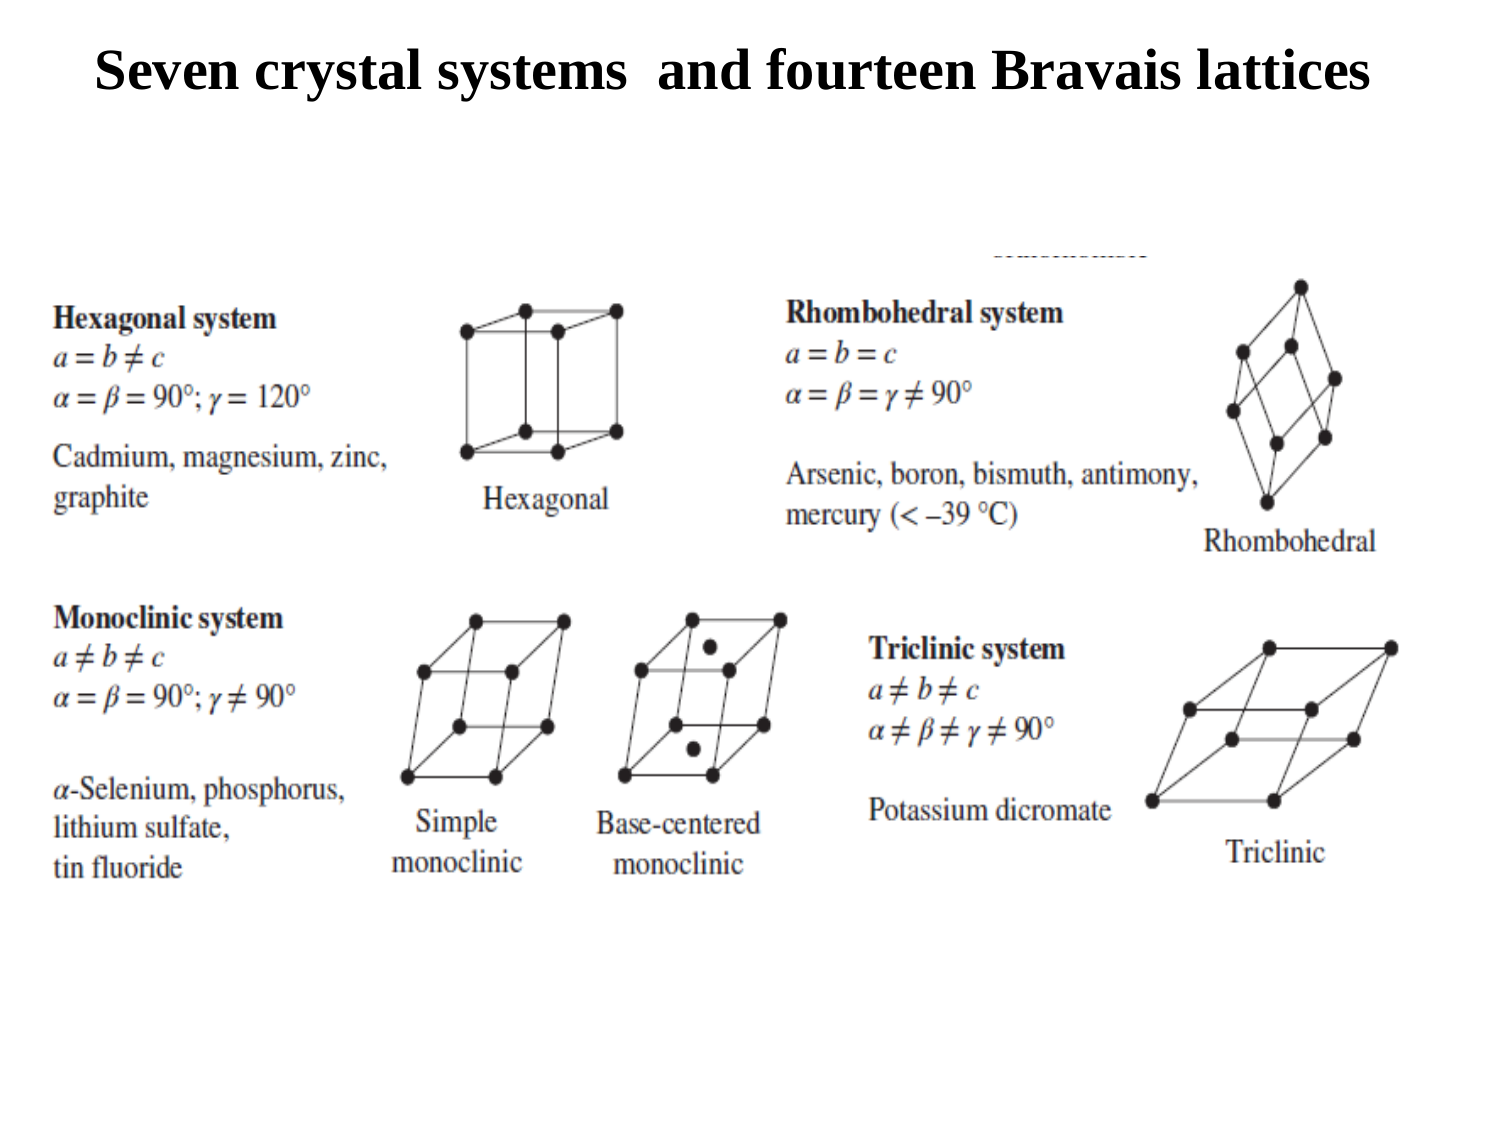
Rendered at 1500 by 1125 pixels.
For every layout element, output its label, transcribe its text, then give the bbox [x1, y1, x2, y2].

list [21, 255, 1430, 888]
text_box Seven crystal systems and fourteen Bravais lattices [79, 23, 1418, 109]
